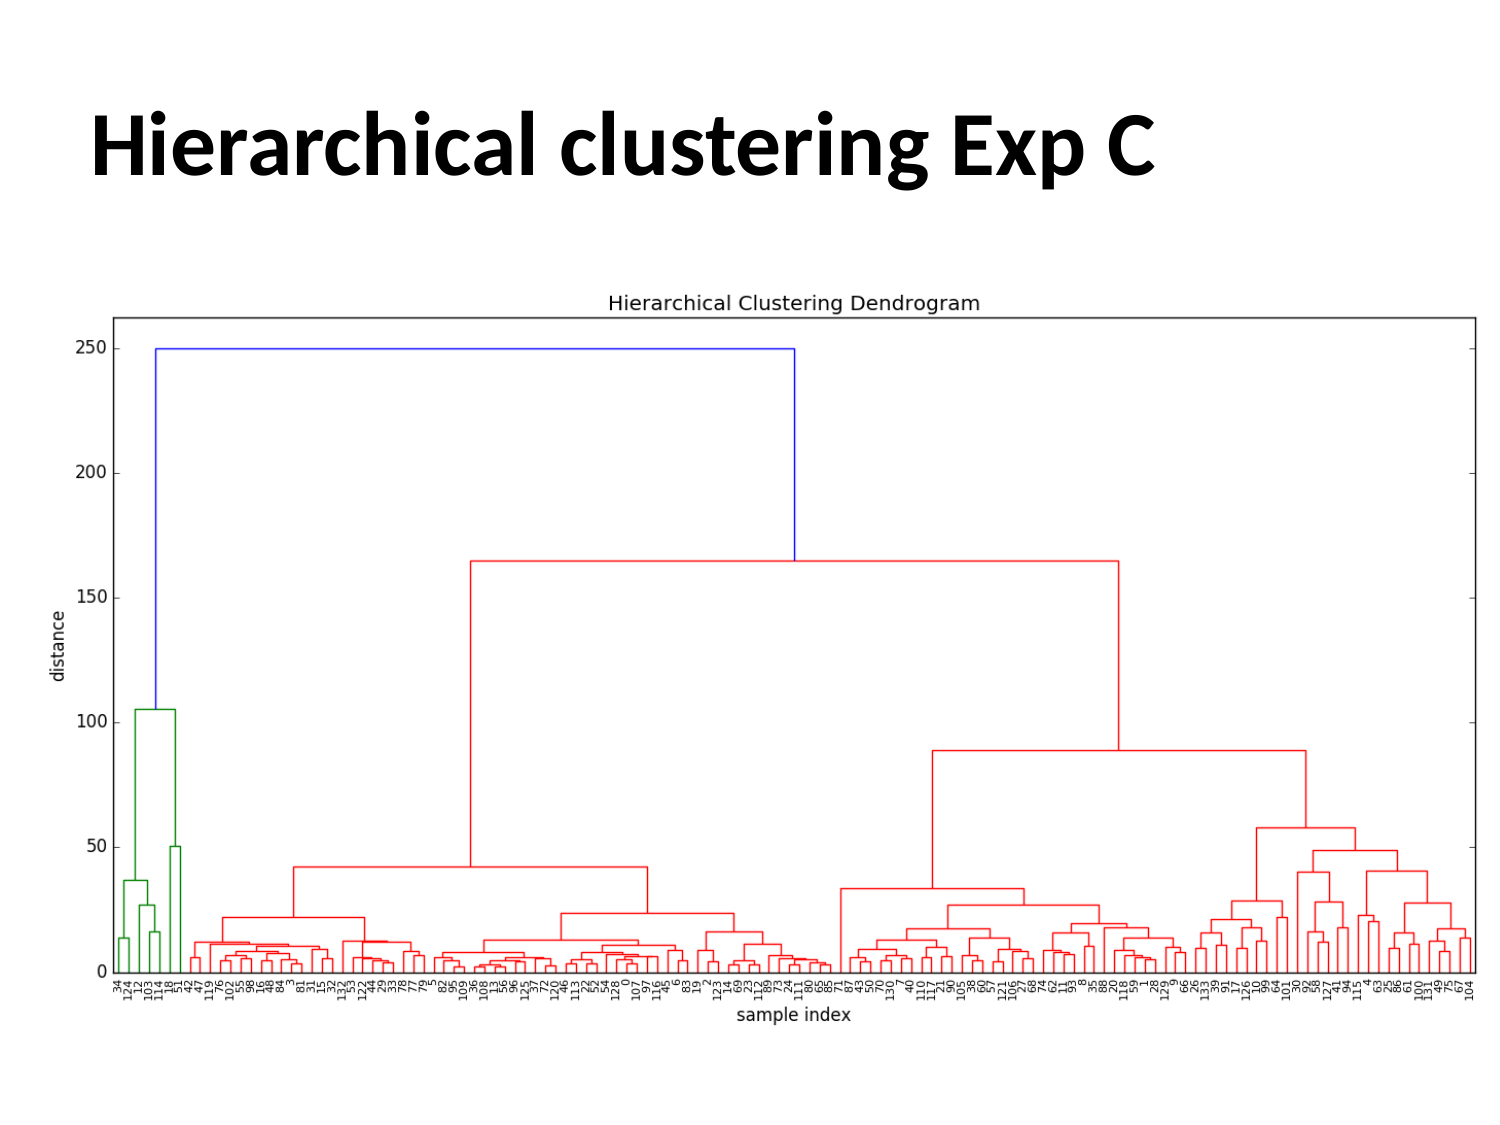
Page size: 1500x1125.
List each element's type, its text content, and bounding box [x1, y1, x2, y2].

picture [29, 235, 1500, 1054]
title Hierarchical clustering Exp C [75, 45, 1425, 233]
